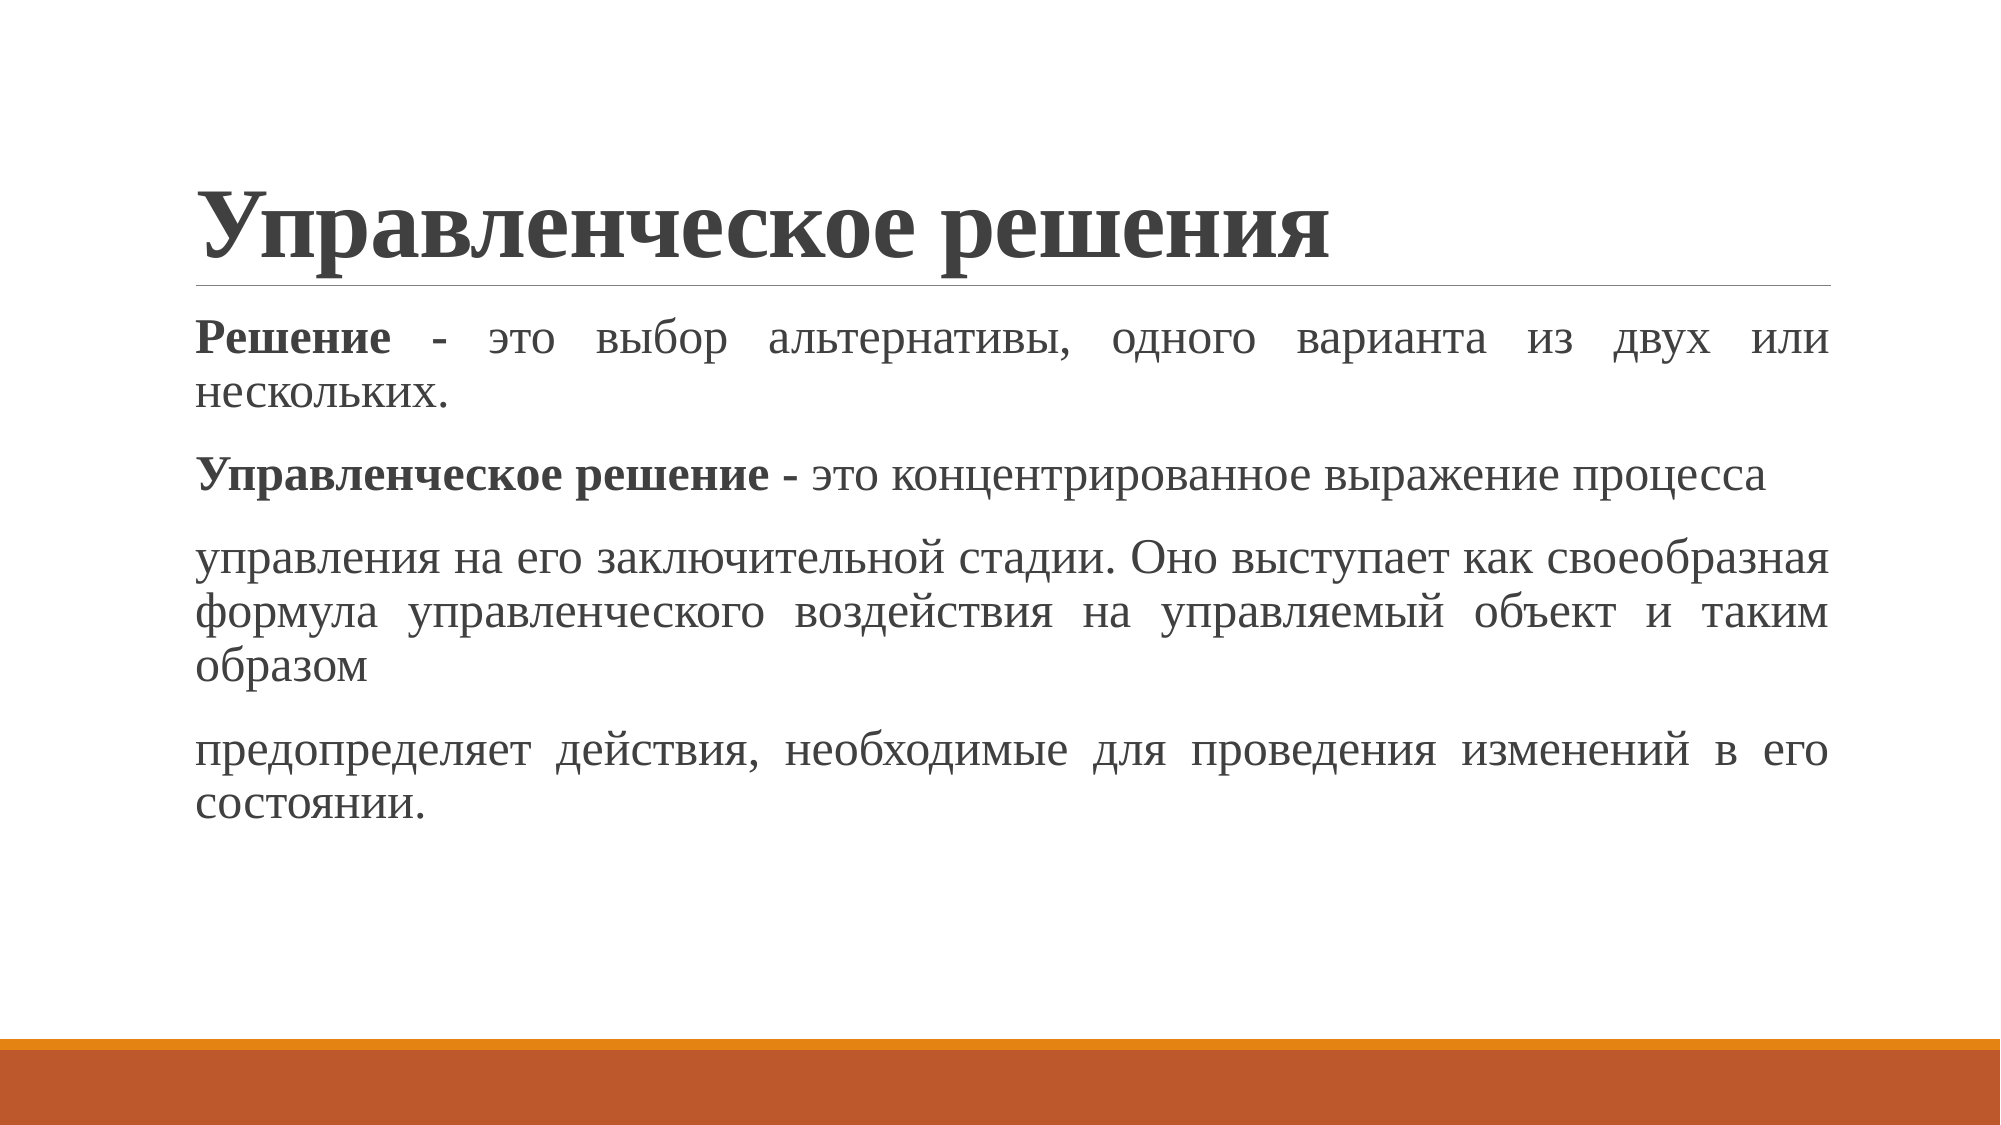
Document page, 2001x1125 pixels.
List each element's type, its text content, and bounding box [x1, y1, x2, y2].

list Решение - это выбор альтернативы, одного варианта из двух или нескольких. Управленческое решение - это концентрированное выражение процесса управления на его заключительной стадии. Оно выступает как своеобразная формула управленческого воздействия на управляемый объект и таким образом предопределяет действия, необходимые для проведения изменений в его состоянии. [179, 302, 1830, 956]
title Управленческое решения [180, 47, 1830, 285]
